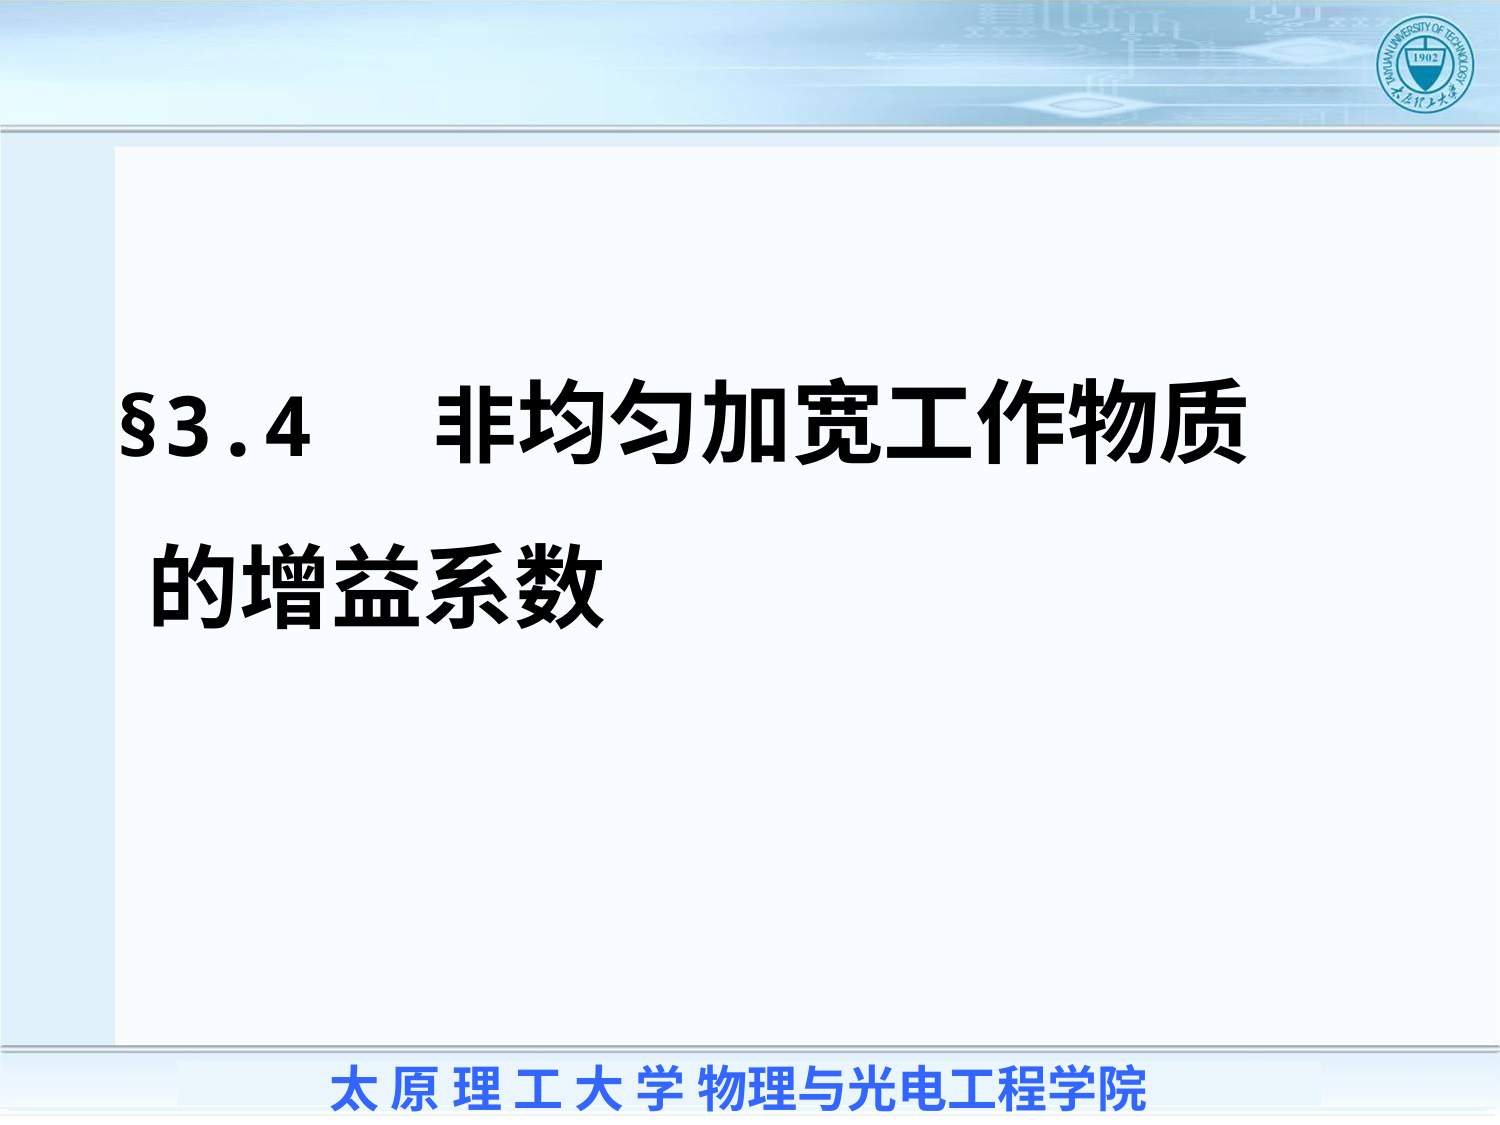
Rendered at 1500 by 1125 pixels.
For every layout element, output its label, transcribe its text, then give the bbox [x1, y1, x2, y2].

text_box §3.4 非均匀加宽工作物质 的增益系数 [29, 302, 1453, 799]
picture [0, 0, 1500, 1123]
